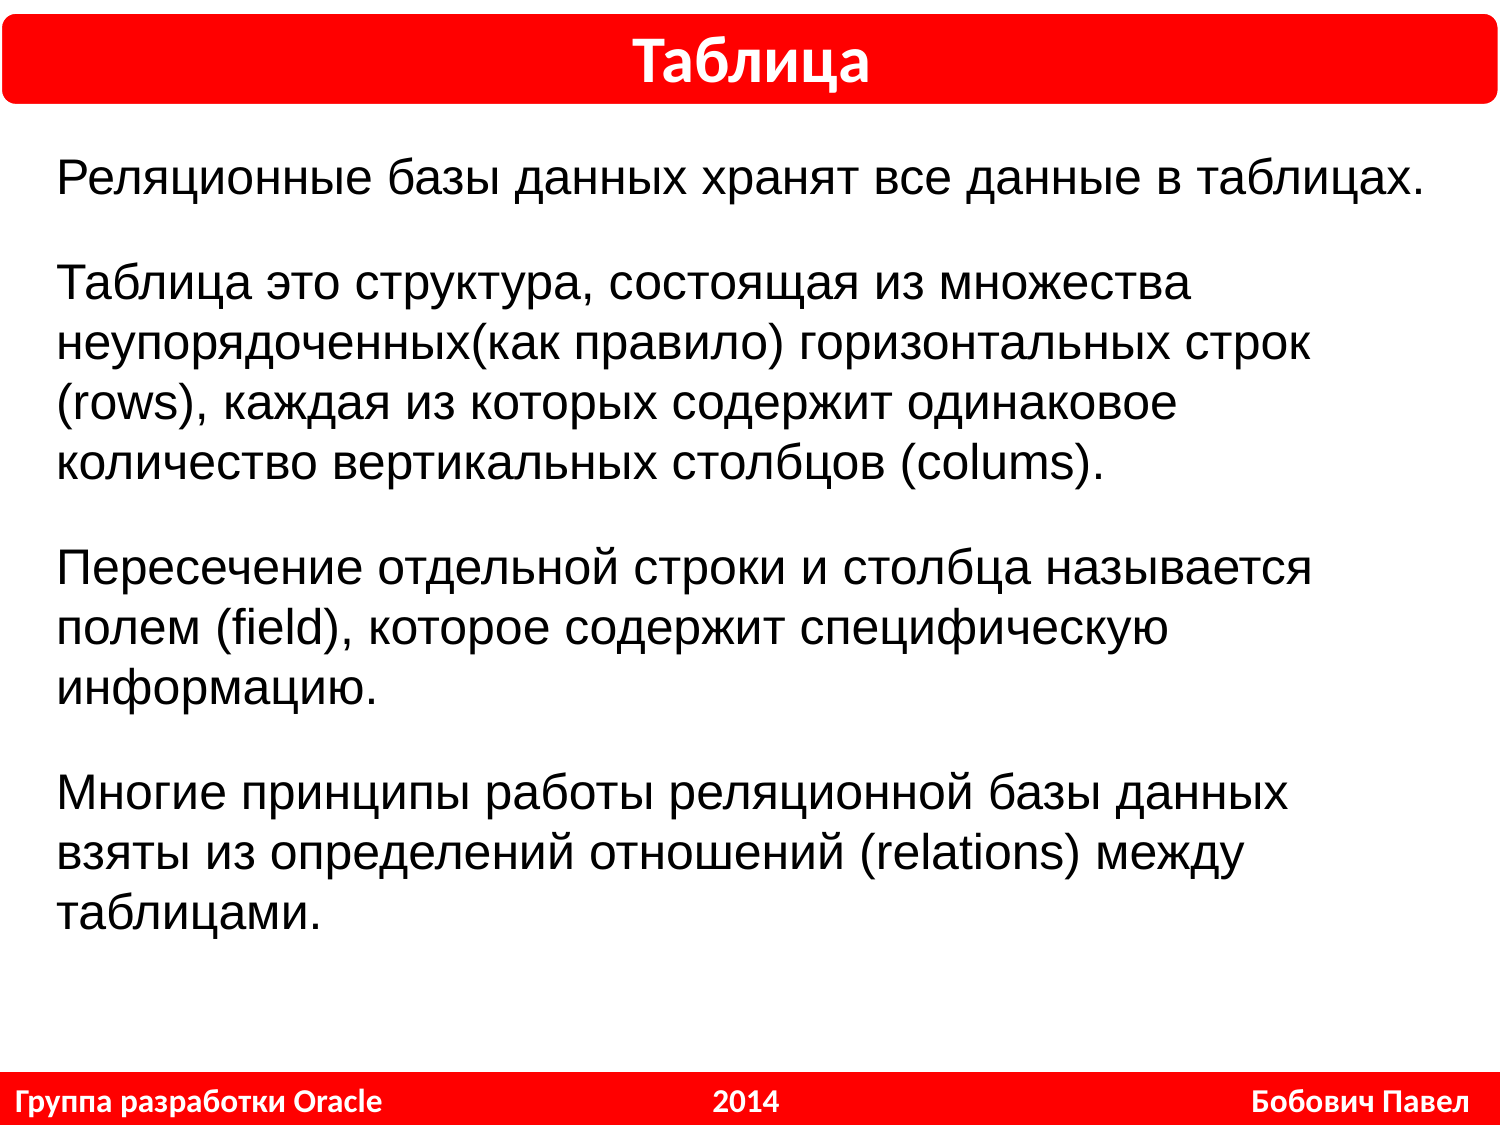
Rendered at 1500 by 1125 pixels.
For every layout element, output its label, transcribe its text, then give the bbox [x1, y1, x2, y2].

text_box Таблица [0, 11, 1500, 107]
text_box Группа разработки Oracle 2014 Бобович Павел [0, 1072, 1500, 1125]
text_box Реляционные базы данных хранят все данные в таблицах. Таблица это структура, состоящая из множества неупорядоченных(как правило) горизонтальных строк (rows), каждая из которых содержит одинаковое количество вертикальных столбцов (colums). Пересечение отдельной строки и столбца называется полем (field), которое содержит специфическую информацию. Многие принципы работы реляционной базы данных взяты из определений отношений (relations) между таблицами. [41, 137, 1447, 1072]
